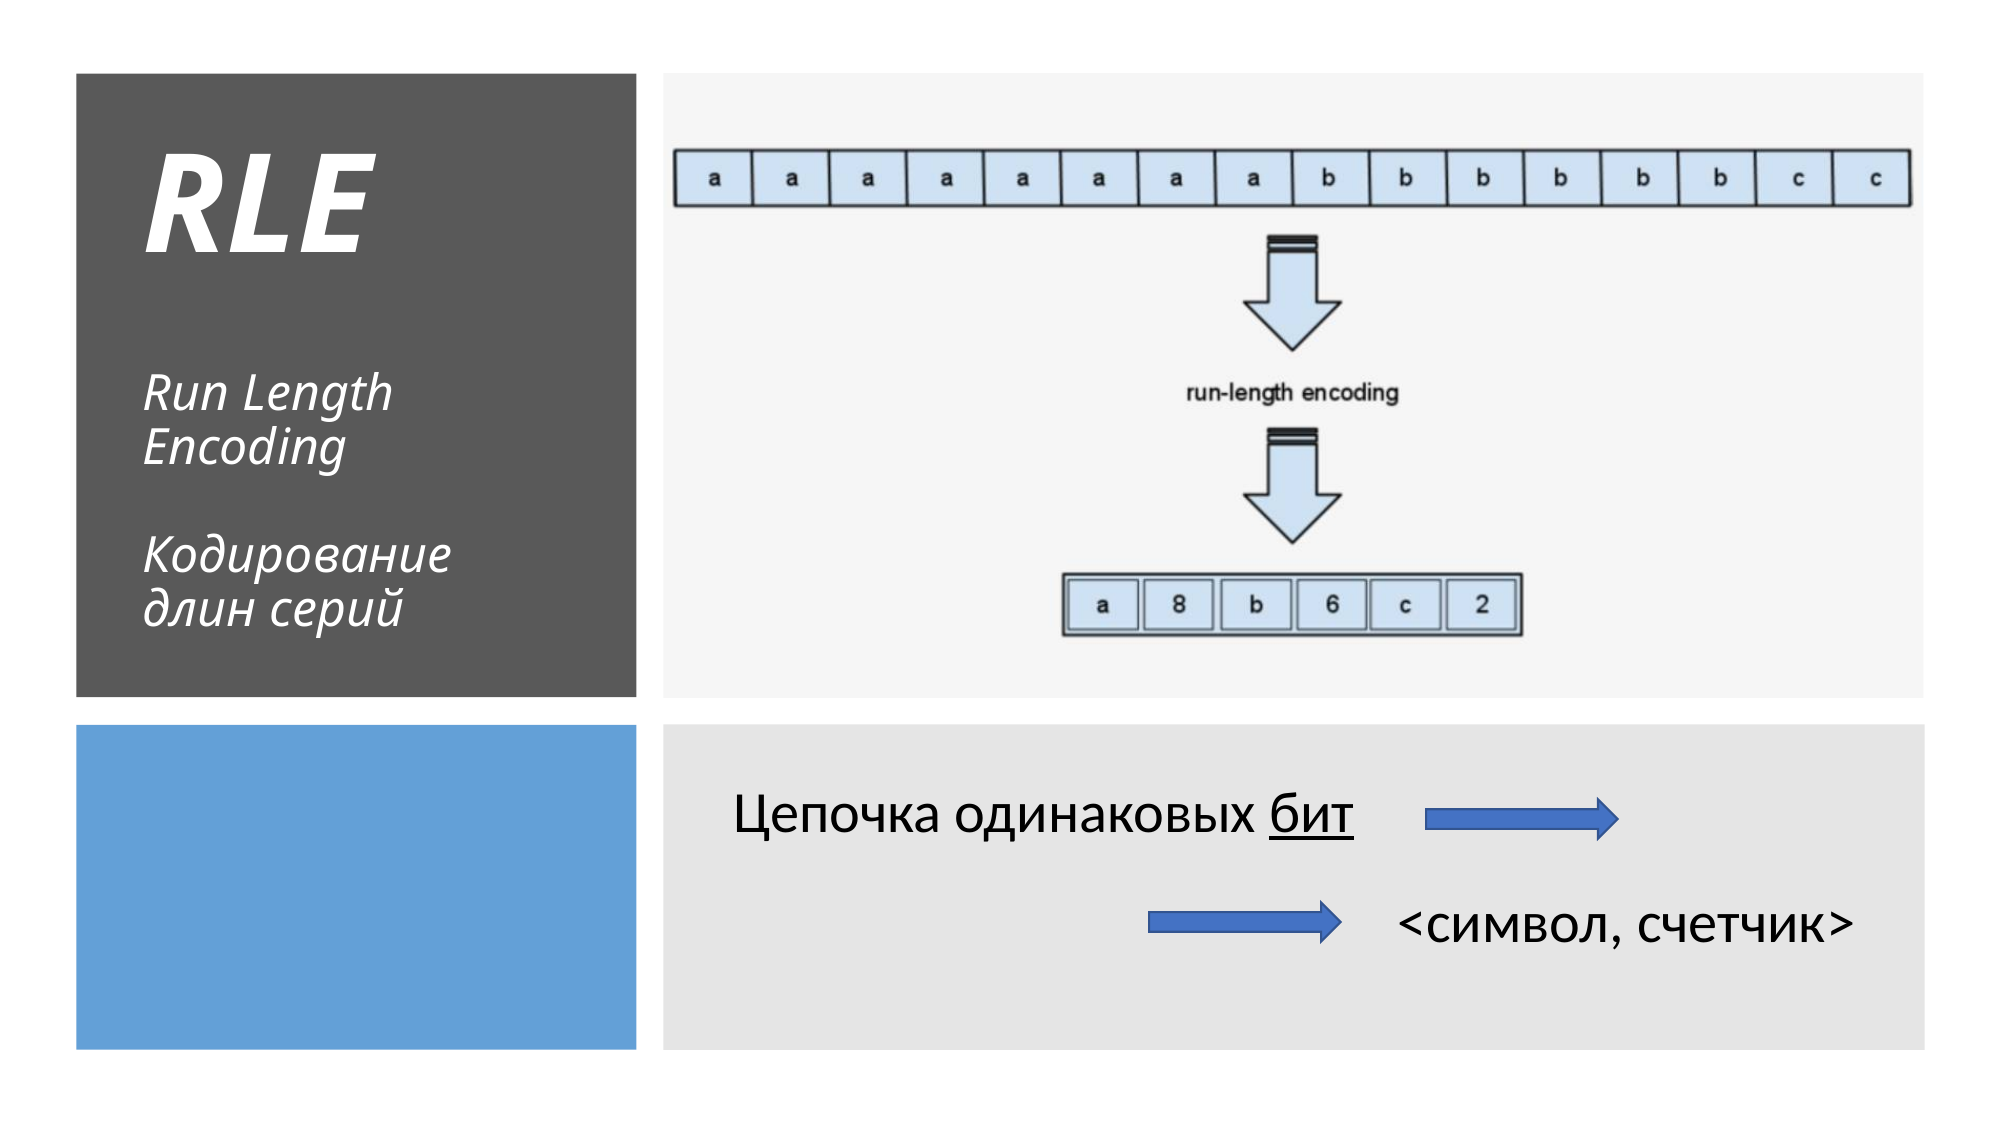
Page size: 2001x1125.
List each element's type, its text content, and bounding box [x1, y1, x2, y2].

text_box [662, 723, 1926, 1051]
picture [663, 73, 1924, 698]
title RLE Run Length Encoding Кодирование длин серий [127, 120, 595, 652]
text_box [1148, 899, 1343, 945]
text_box [75, 724, 637, 1051]
text_box [75, 72, 637, 698]
list Цепочка одинаковых бит [718, 761, 1873, 866]
text_box [1425, 796, 1620, 842]
text_box <символ, счетчик> [1382, 876, 1871, 962]
